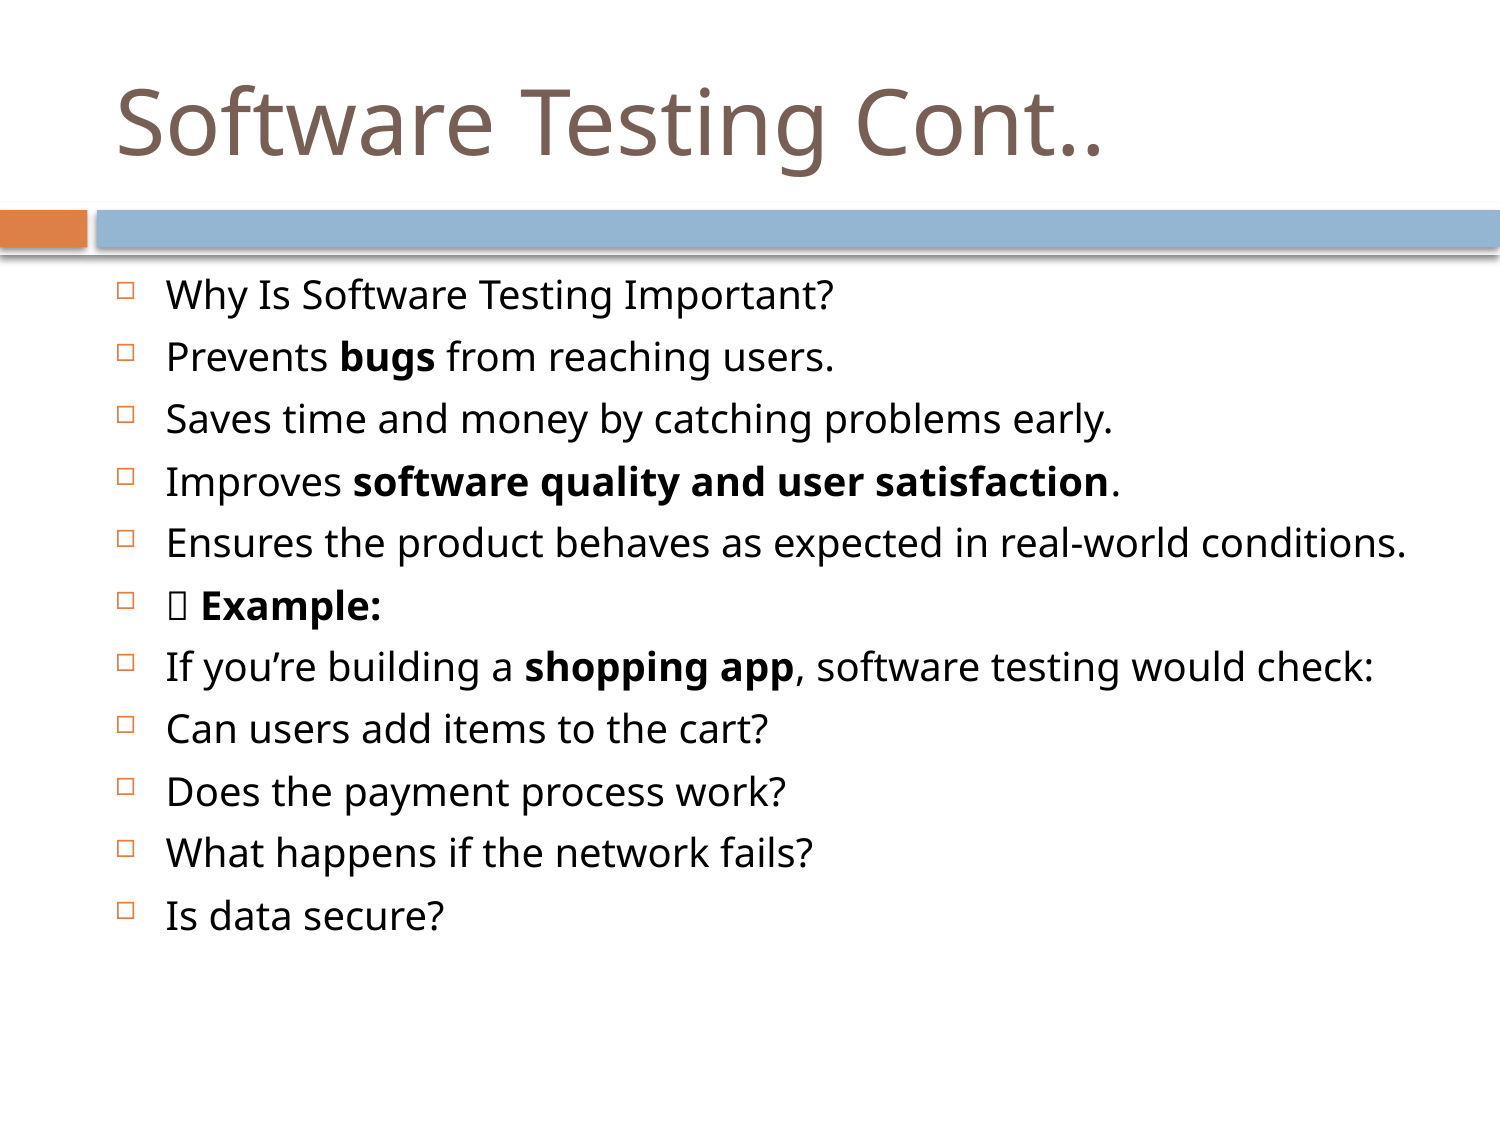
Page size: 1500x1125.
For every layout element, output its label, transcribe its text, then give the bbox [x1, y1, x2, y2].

title Software Testing Cont.. [100, 37, 1438, 200]
list Why Is Software Testing Important? Prevents bugs from reaching users. Saves time and money by catching problems early. Improves software quality and user satisfaction. Ensures the product behaves as expected in real-world conditions. 🧾 Example: If you’re building a shopping app, software testing would check: Can users add items to the cart? Does the payment process work? What happens if the network fails? Is data secure? [100, 262, 1438, 1000]
